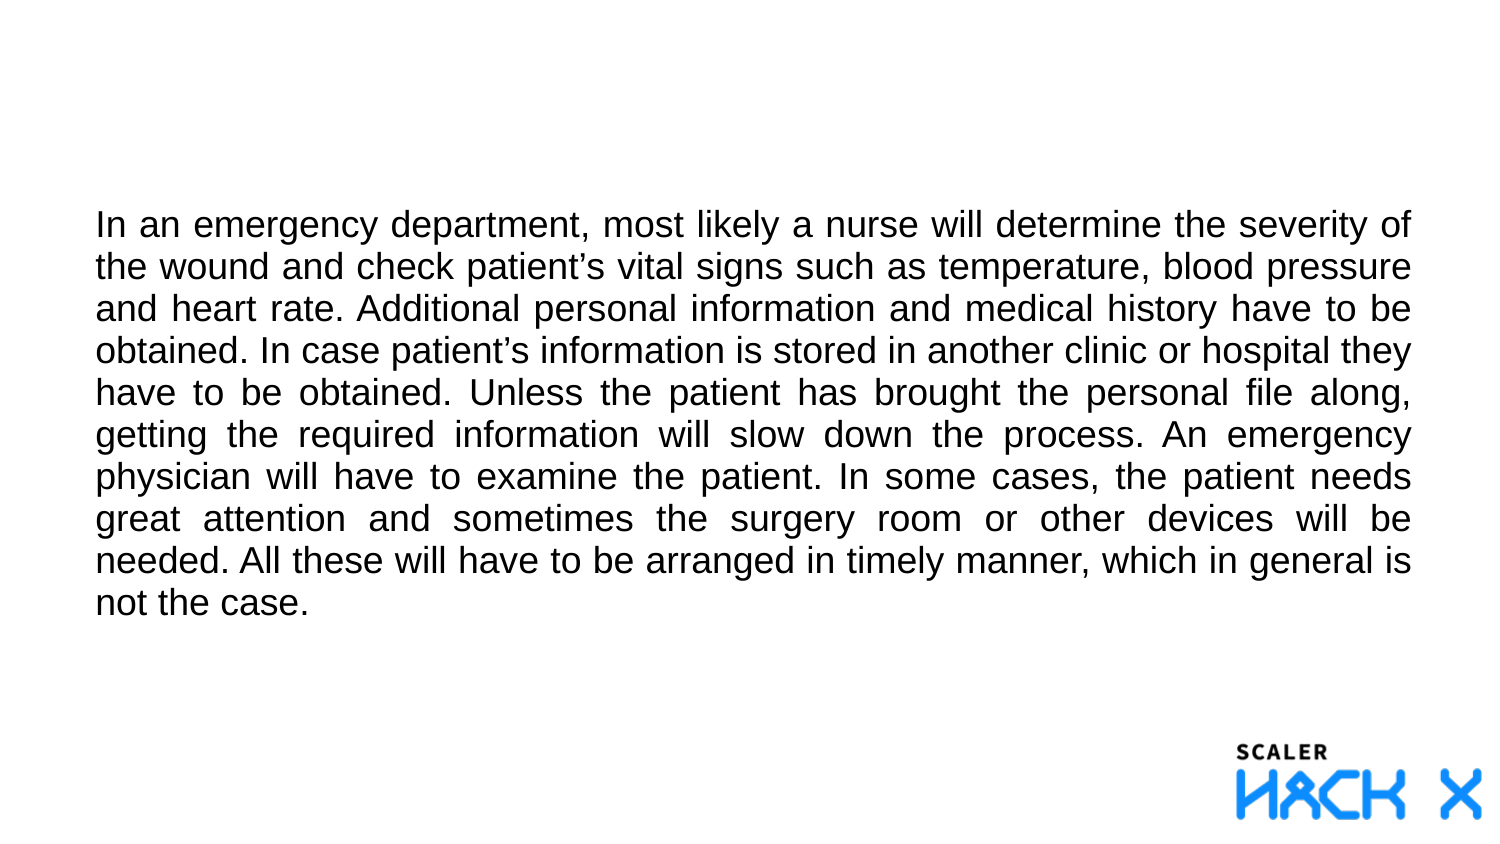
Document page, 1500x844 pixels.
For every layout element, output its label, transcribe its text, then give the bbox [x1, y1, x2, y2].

picture [1218, 646, 1500, 844]
title In an emergency department, most likely a nurse will determine the severity of the wound and check patient’s vital signs such as temperature, blood pressure and heart rate. Additional personal information and medical history have to be obtained. In case patient’s information is stored in another clinic or hospital they have to be obtained. Unless the patient has brought the personal file along, getting the required information will slow down the process. An emergency physician will have to examine the patient. In some cases, the patient needs great attention and sometimes the surgery room or other devices will be needed. All these will have to be arranged in timely manner, which in general is not the case. [80, 73, 1428, 754]
